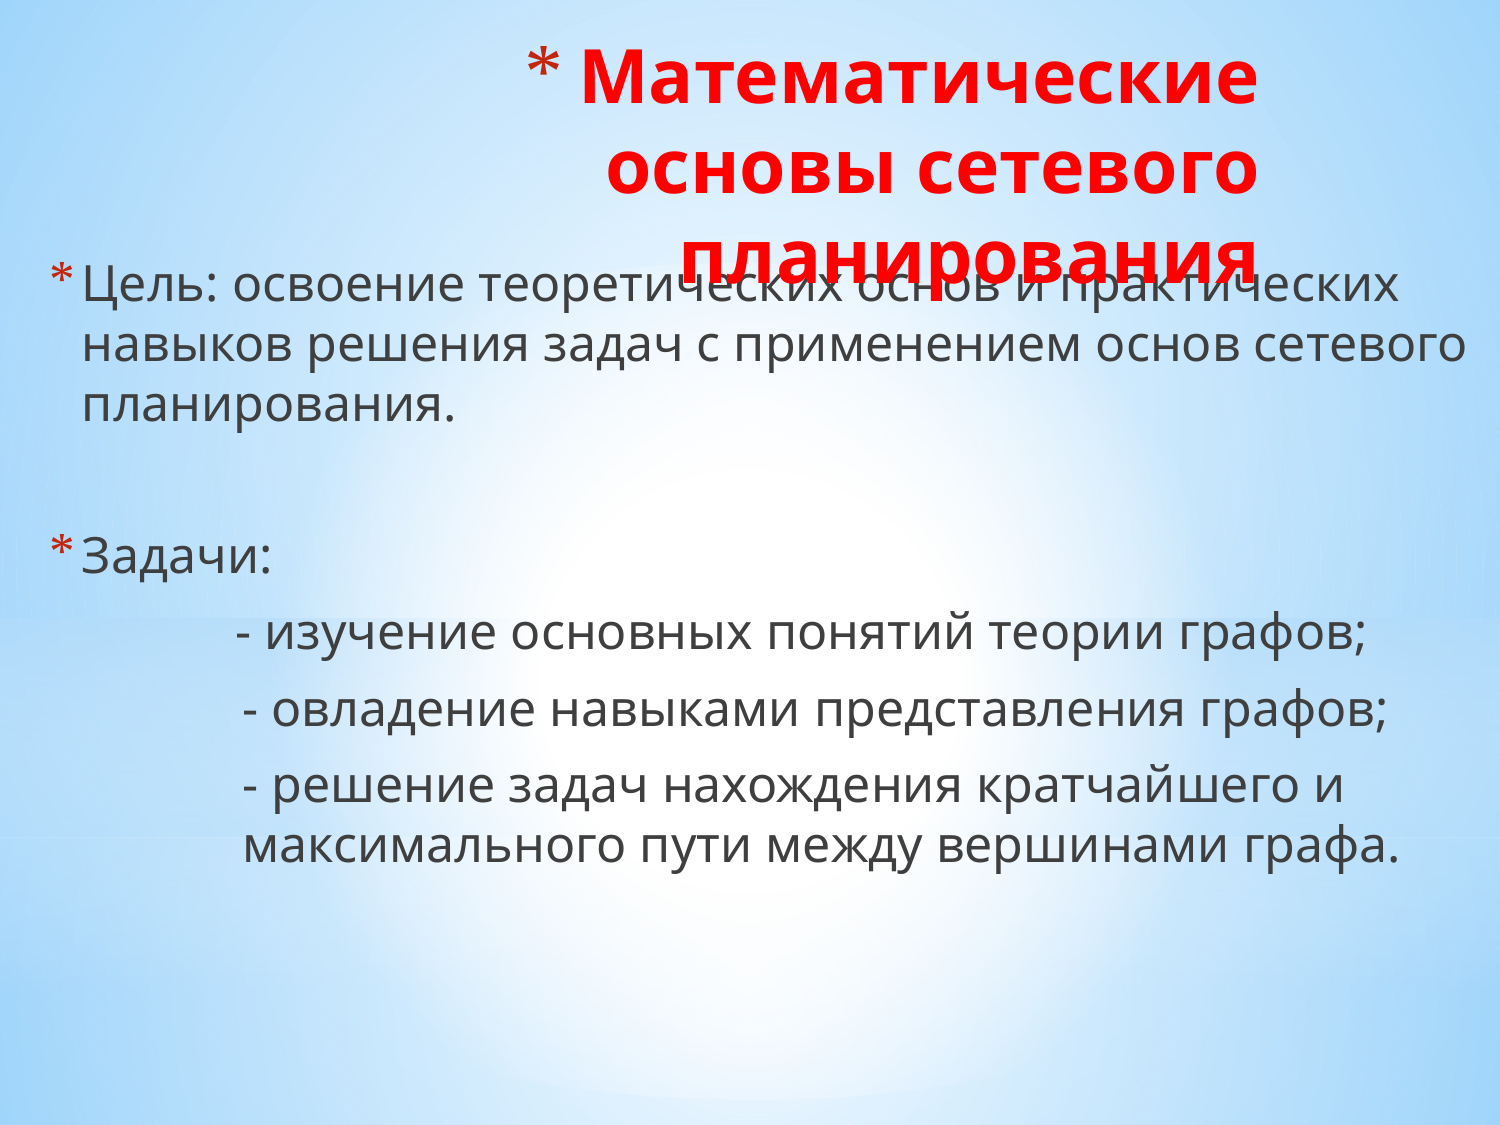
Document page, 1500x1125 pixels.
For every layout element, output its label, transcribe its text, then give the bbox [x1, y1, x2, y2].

title Математические основы сетевого планирования [206, 21, 1275, 219]
list Цель: освоение теоретических основ и практических навыков решения задач c применением основ сетевого планирования. Задачи: - изучение основных понятий теории графов; - овладение навыками представления графов; - решение задач нахождения кратчайшего и максимального пути между вершинами графа. [29, 243, 1500, 1094]
